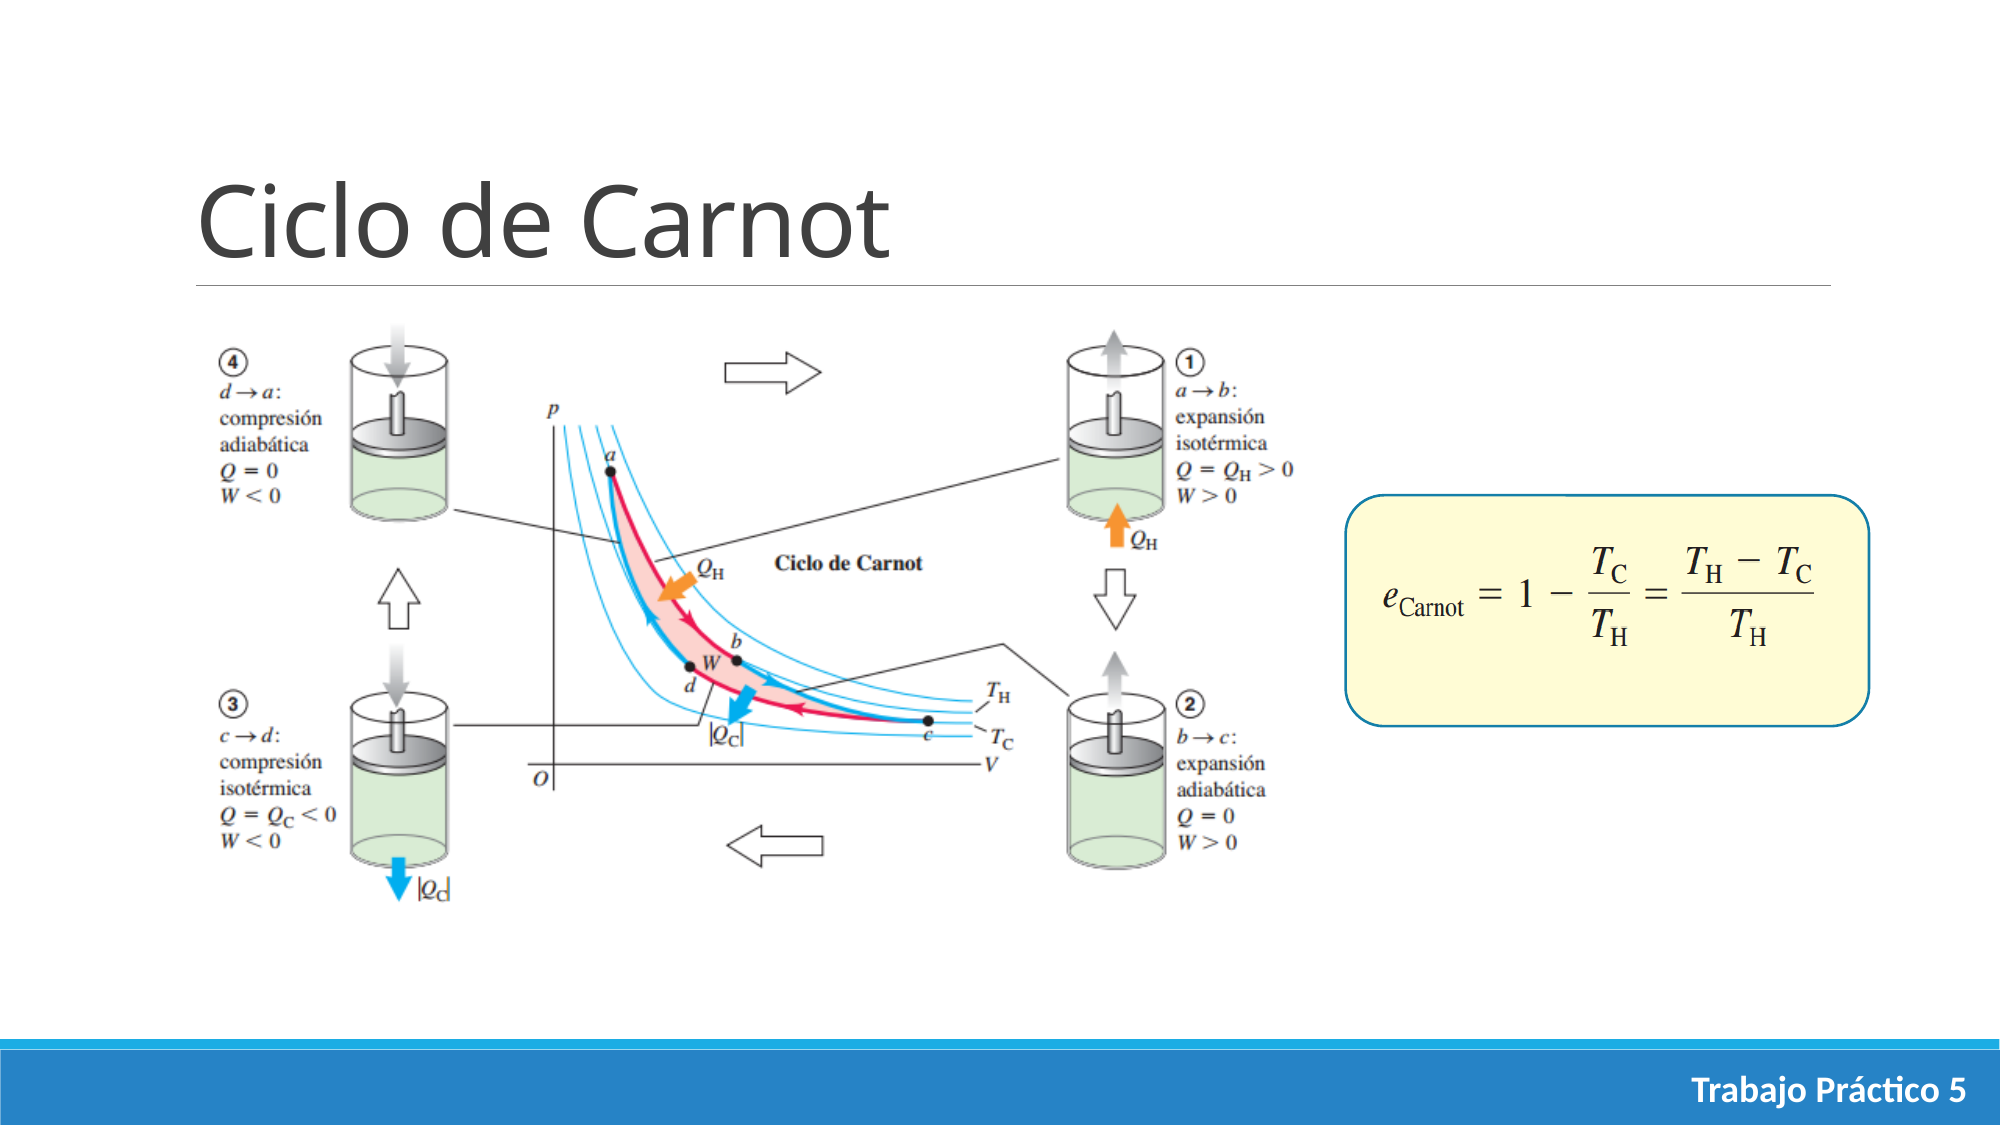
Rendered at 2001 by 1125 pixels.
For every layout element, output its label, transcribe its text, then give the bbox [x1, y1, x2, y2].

picture [179, 318, 1302, 940]
title Ciclo de Carnot [180, 47, 1830, 285]
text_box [1345, 494, 1870, 727]
text_box Trabajo Práctico 5 [1676, 1057, 1983, 1117]
